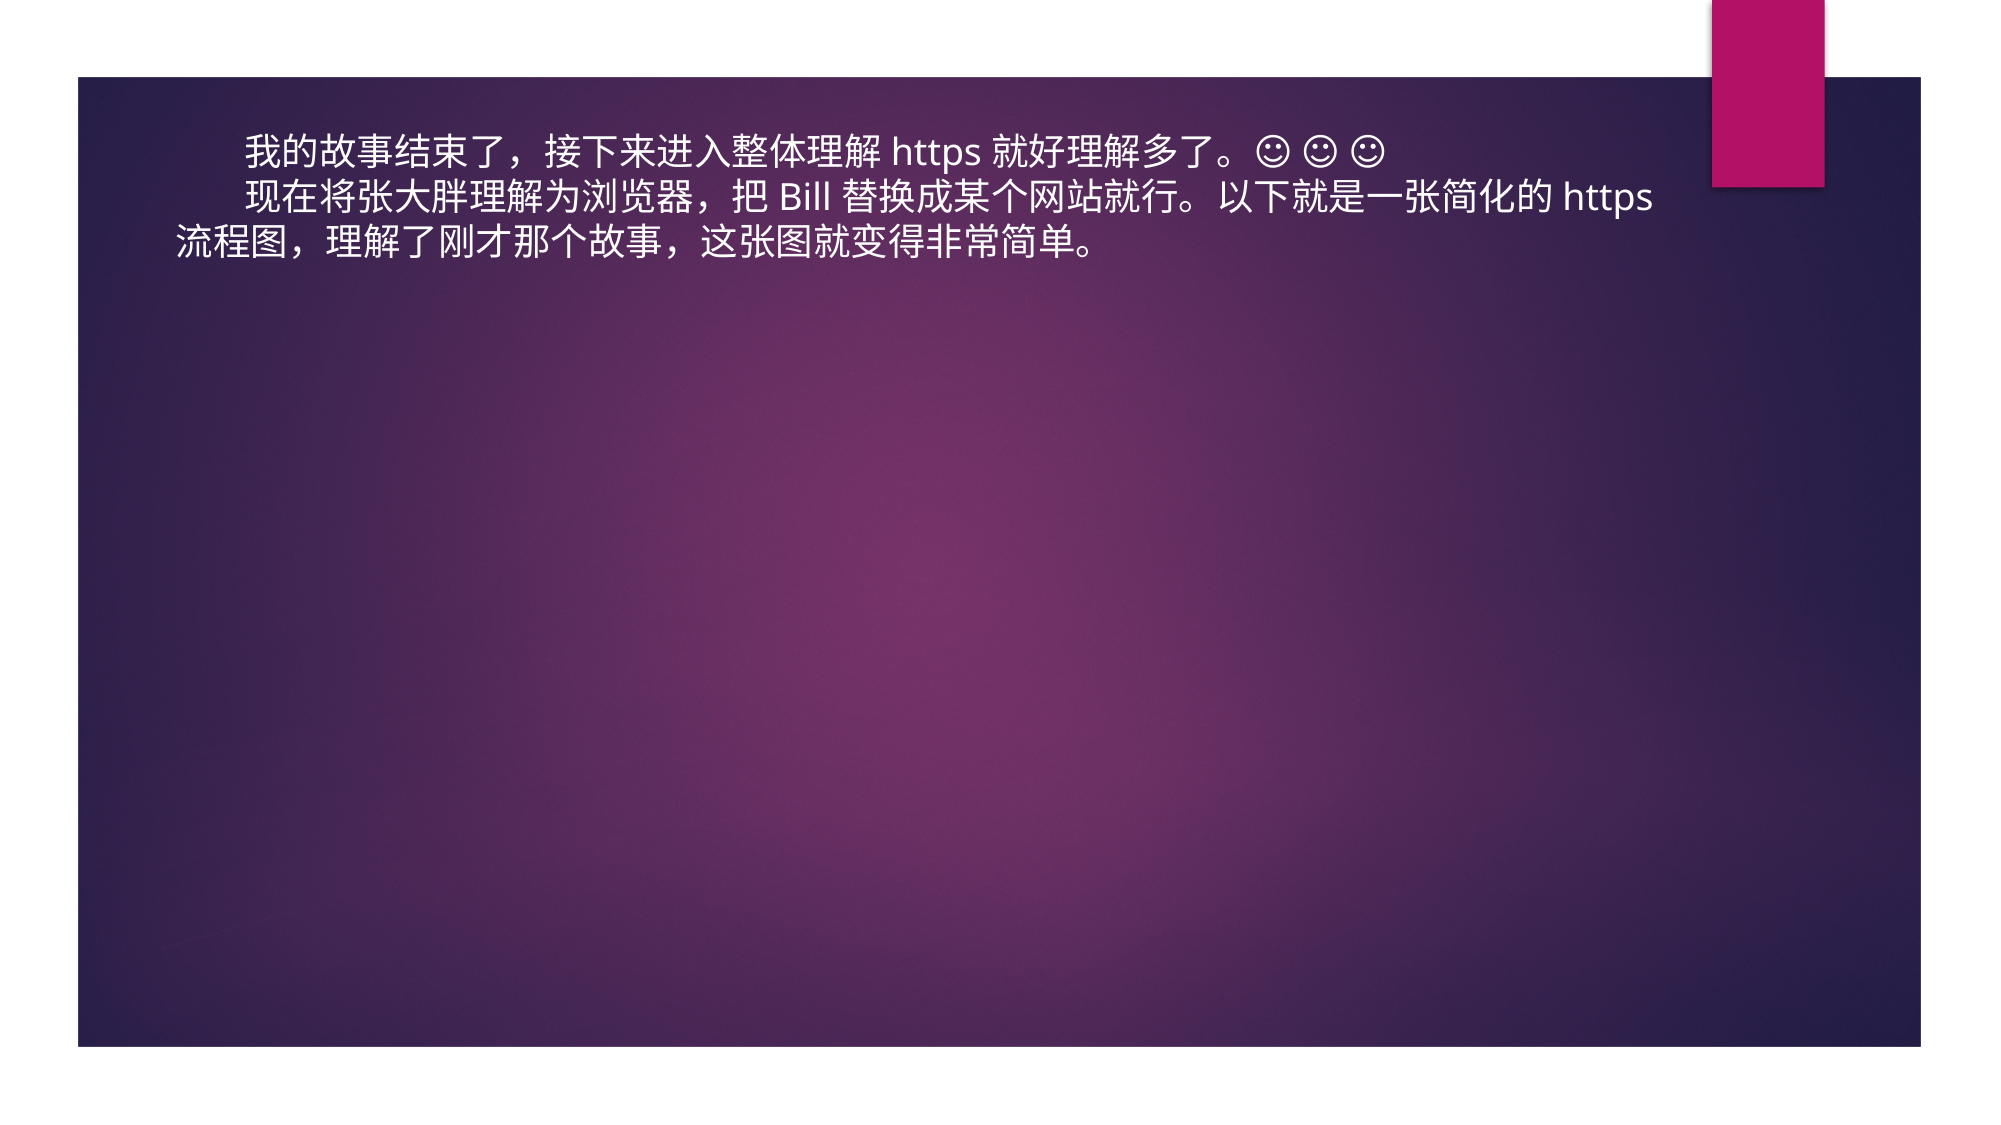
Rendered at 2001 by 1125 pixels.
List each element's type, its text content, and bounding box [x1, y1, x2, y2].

text_box 我的故事结束了，接下来进入整体理解https就好理解多了。☺ ☺ ☺ 现在将张大胖理解为浏览器，把Bill替换成某个网站就行。以下就是一张简化的https流程图，理解了刚才那个故事，这张图就变得非常简单。 [161, 120, 1702, 271]
